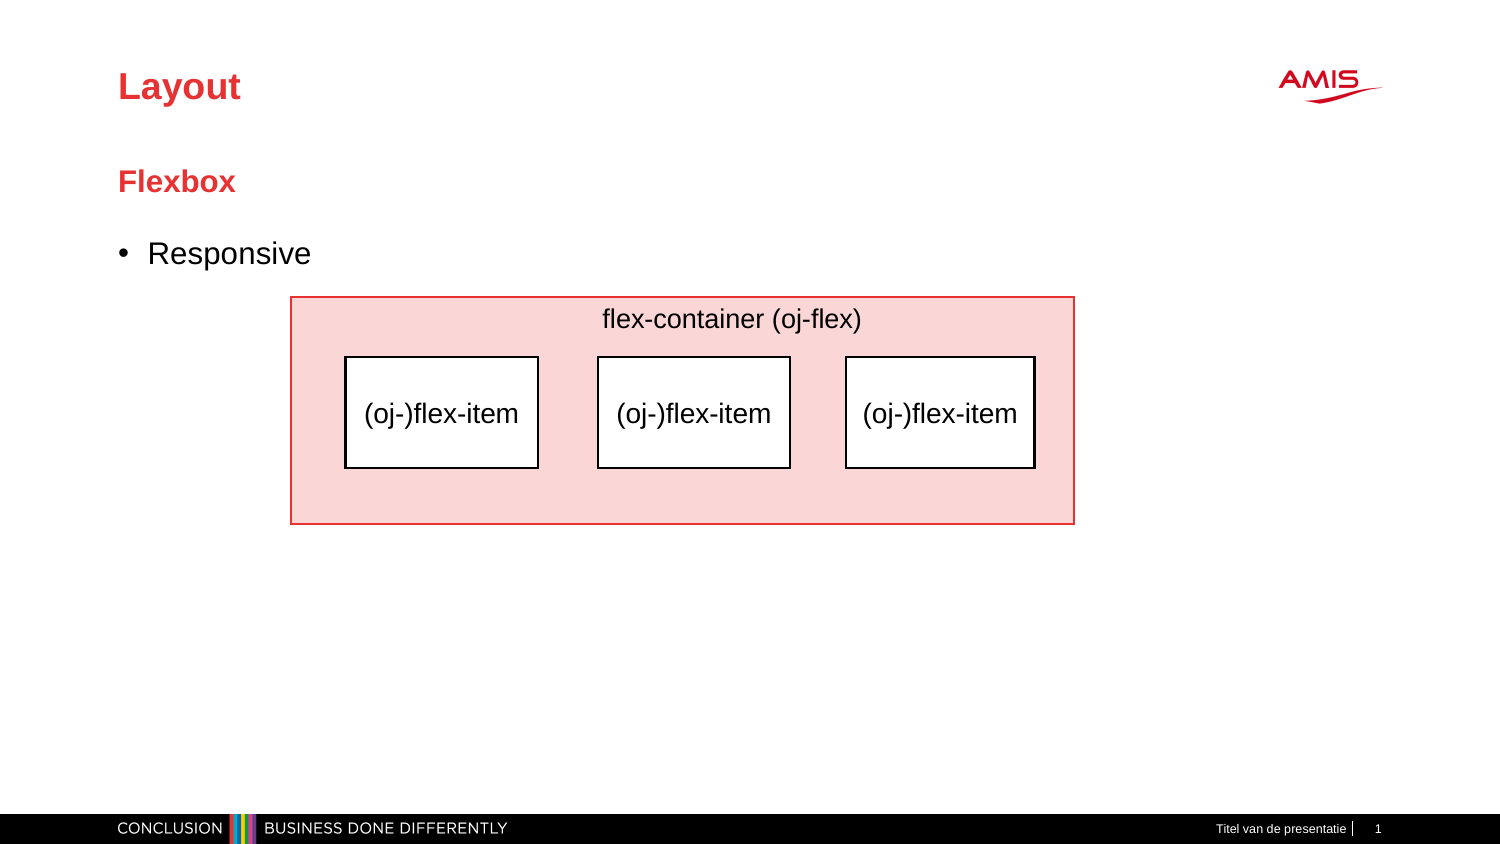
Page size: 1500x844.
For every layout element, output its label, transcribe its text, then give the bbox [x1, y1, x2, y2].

text_box flex-container (oj-flex) [602, 301, 863, 334]
text_box (oj-)flex-item [597, 356, 791, 469]
footer Titel van de presentatie [814, 820, 1347, 839]
text_box (oj-)flex-item [845, 356, 1036, 469]
text_box (oj-)flex-item [344, 356, 539, 469]
picture [239, 814, 1500, 844]
picture [0, 814, 236, 844]
slide_number 1 [1358, 820, 1382, 839]
list Flexbox [118, 153, 1205, 201]
list Responsive [118, 201, 1205, 762]
title Layout [118, 47, 1205, 130]
text_box [290, 296, 1075, 525]
picture [1205, 58, 1388, 106]
